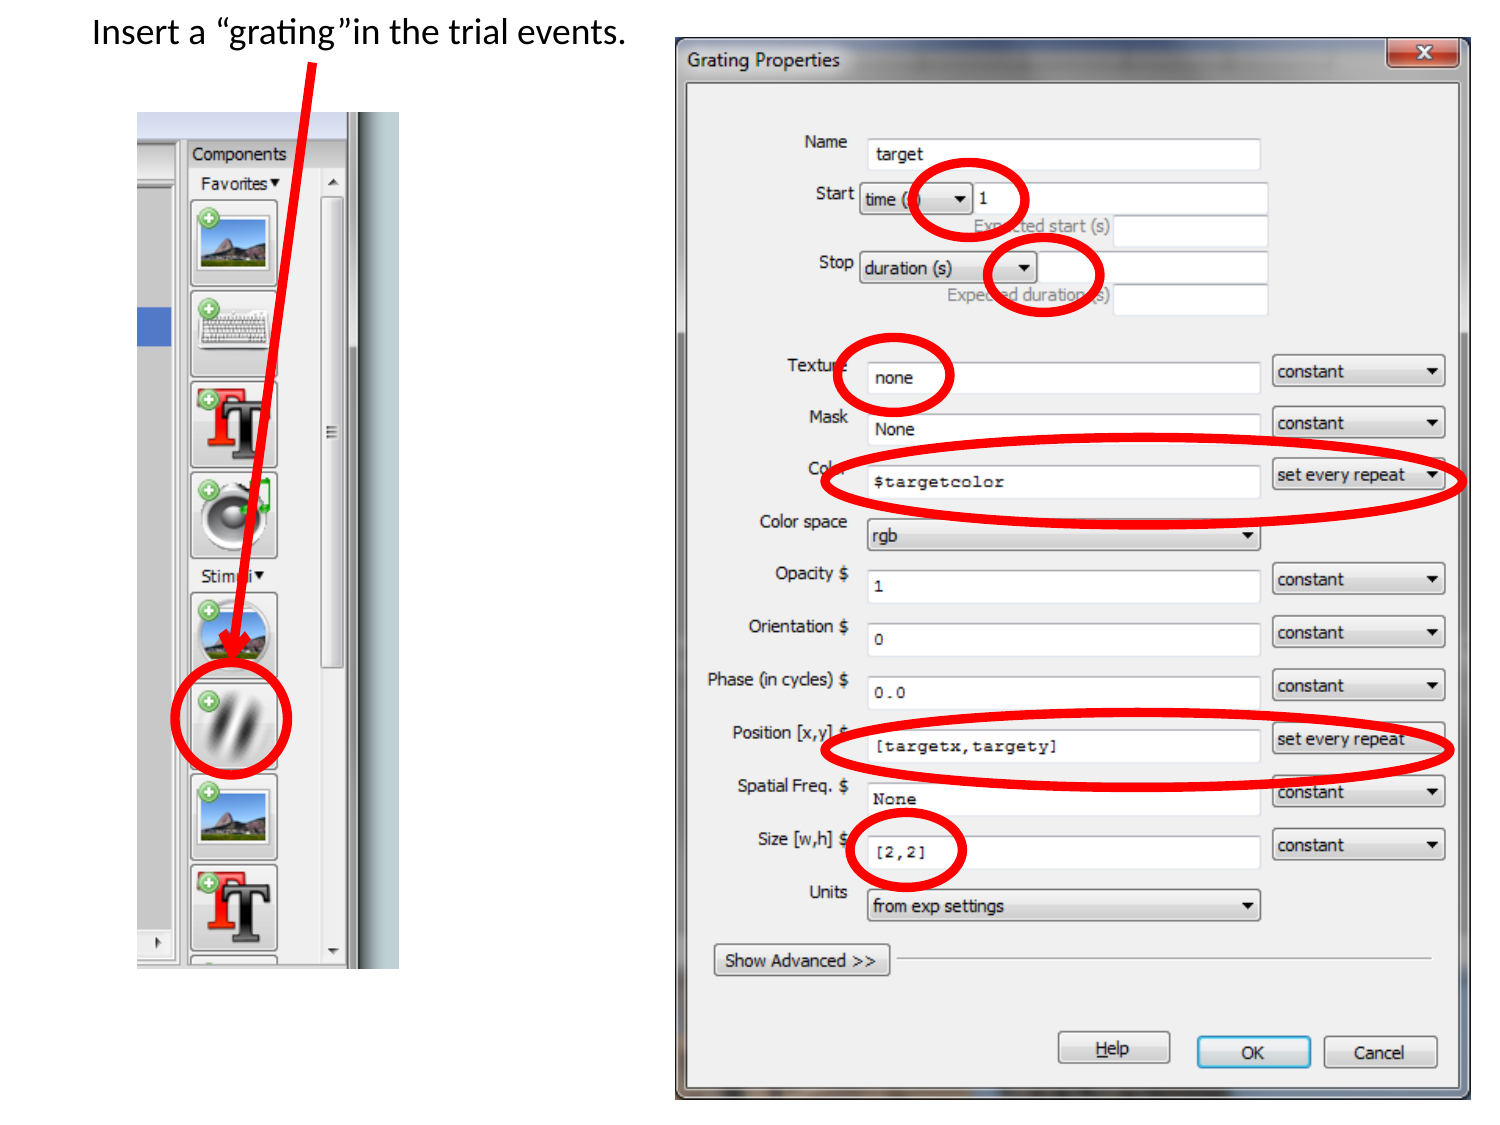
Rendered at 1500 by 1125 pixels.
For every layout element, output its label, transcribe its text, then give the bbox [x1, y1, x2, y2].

text_box Insert a “grating”in the trial events. [77, 0, 643, 60]
picture [137, 112, 399, 969]
picture [674, 37, 1471, 1101]
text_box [230, 62, 313, 663]
